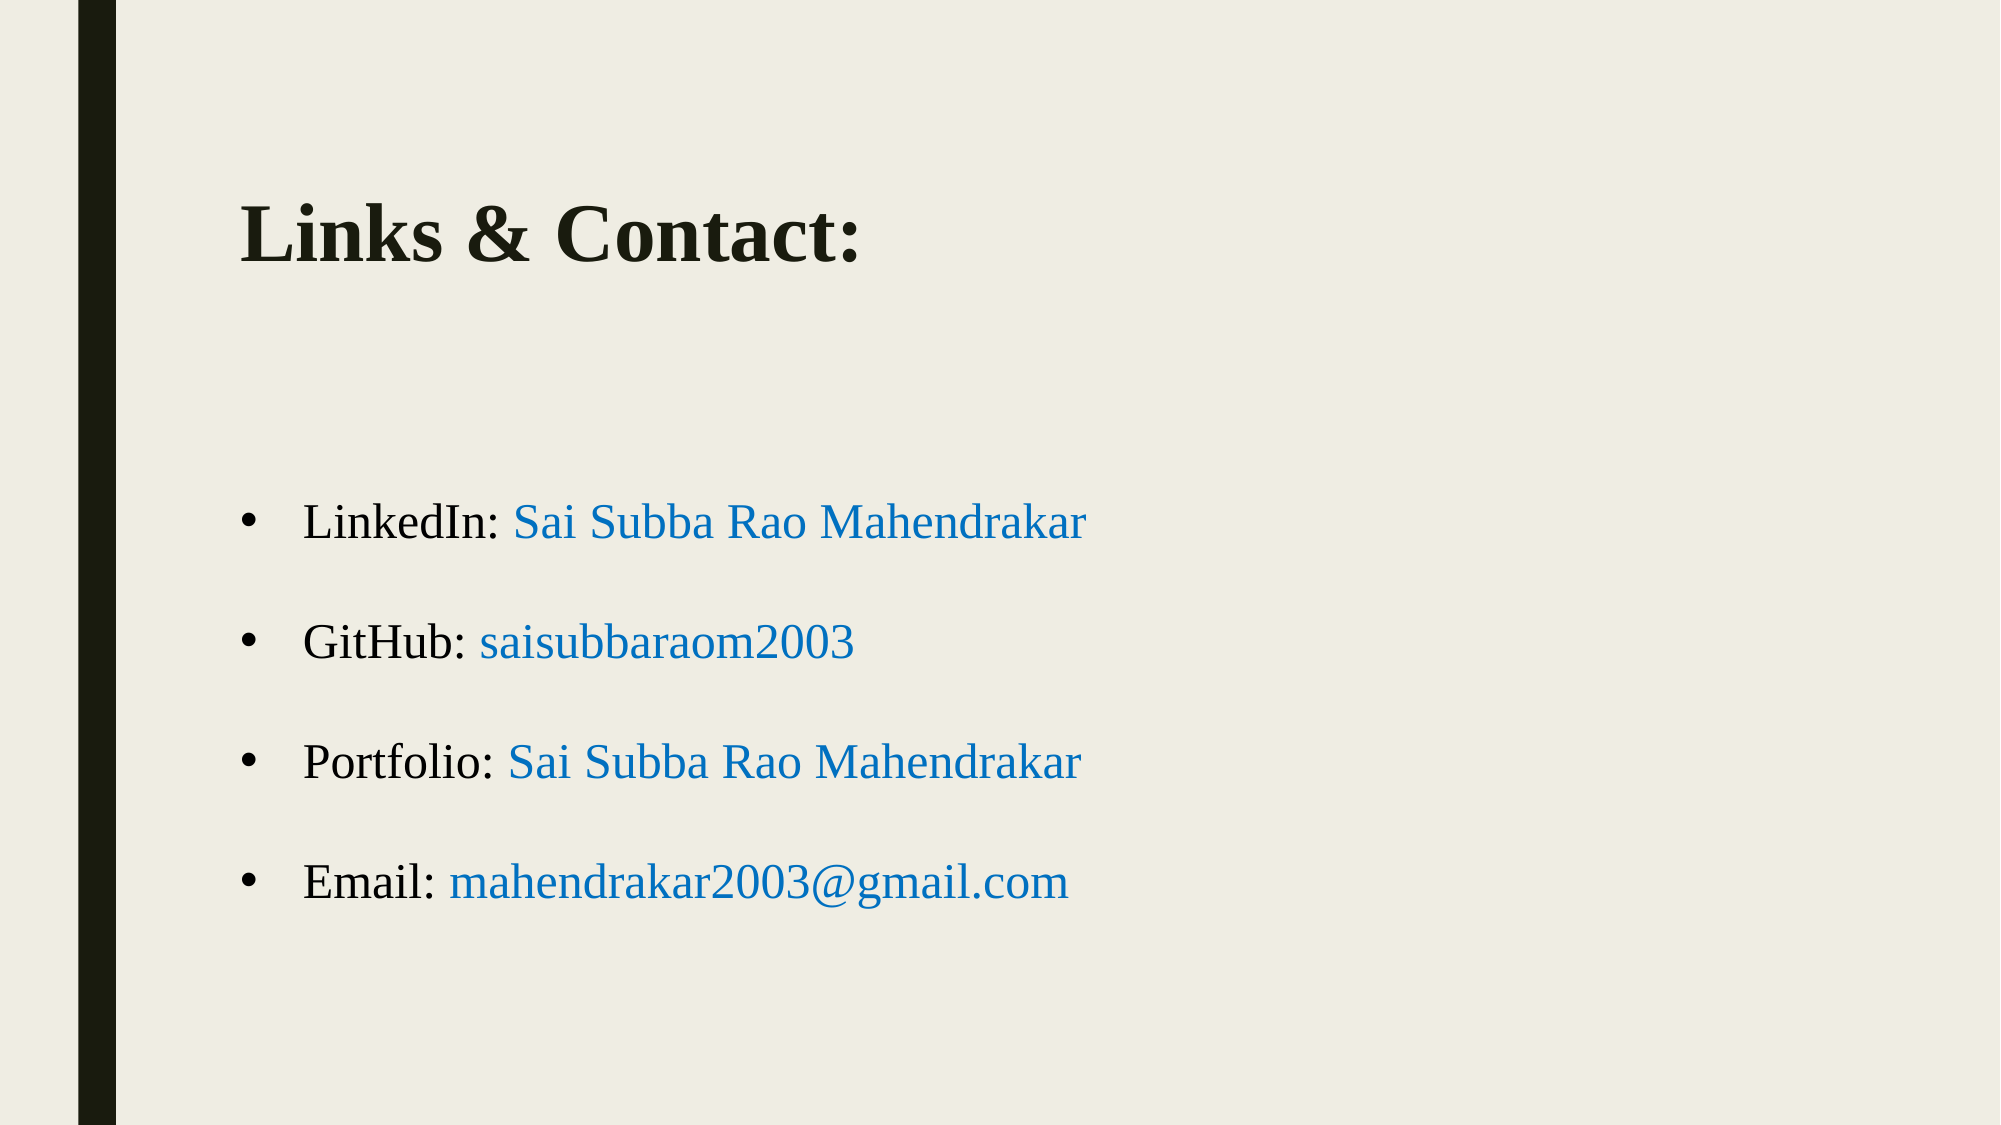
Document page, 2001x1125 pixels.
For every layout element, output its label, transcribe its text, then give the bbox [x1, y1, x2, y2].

title Links & Contact: [225, 112, 1800, 357]
list LinkedIn: Sai Subba Rao Mahendrakar GitHub: saisubbaraom2003 Portfolio: Sai Subba Rao Mahendrakar Email: mahendrakar2003@gmail.com [225, 375, 1800, 963]
